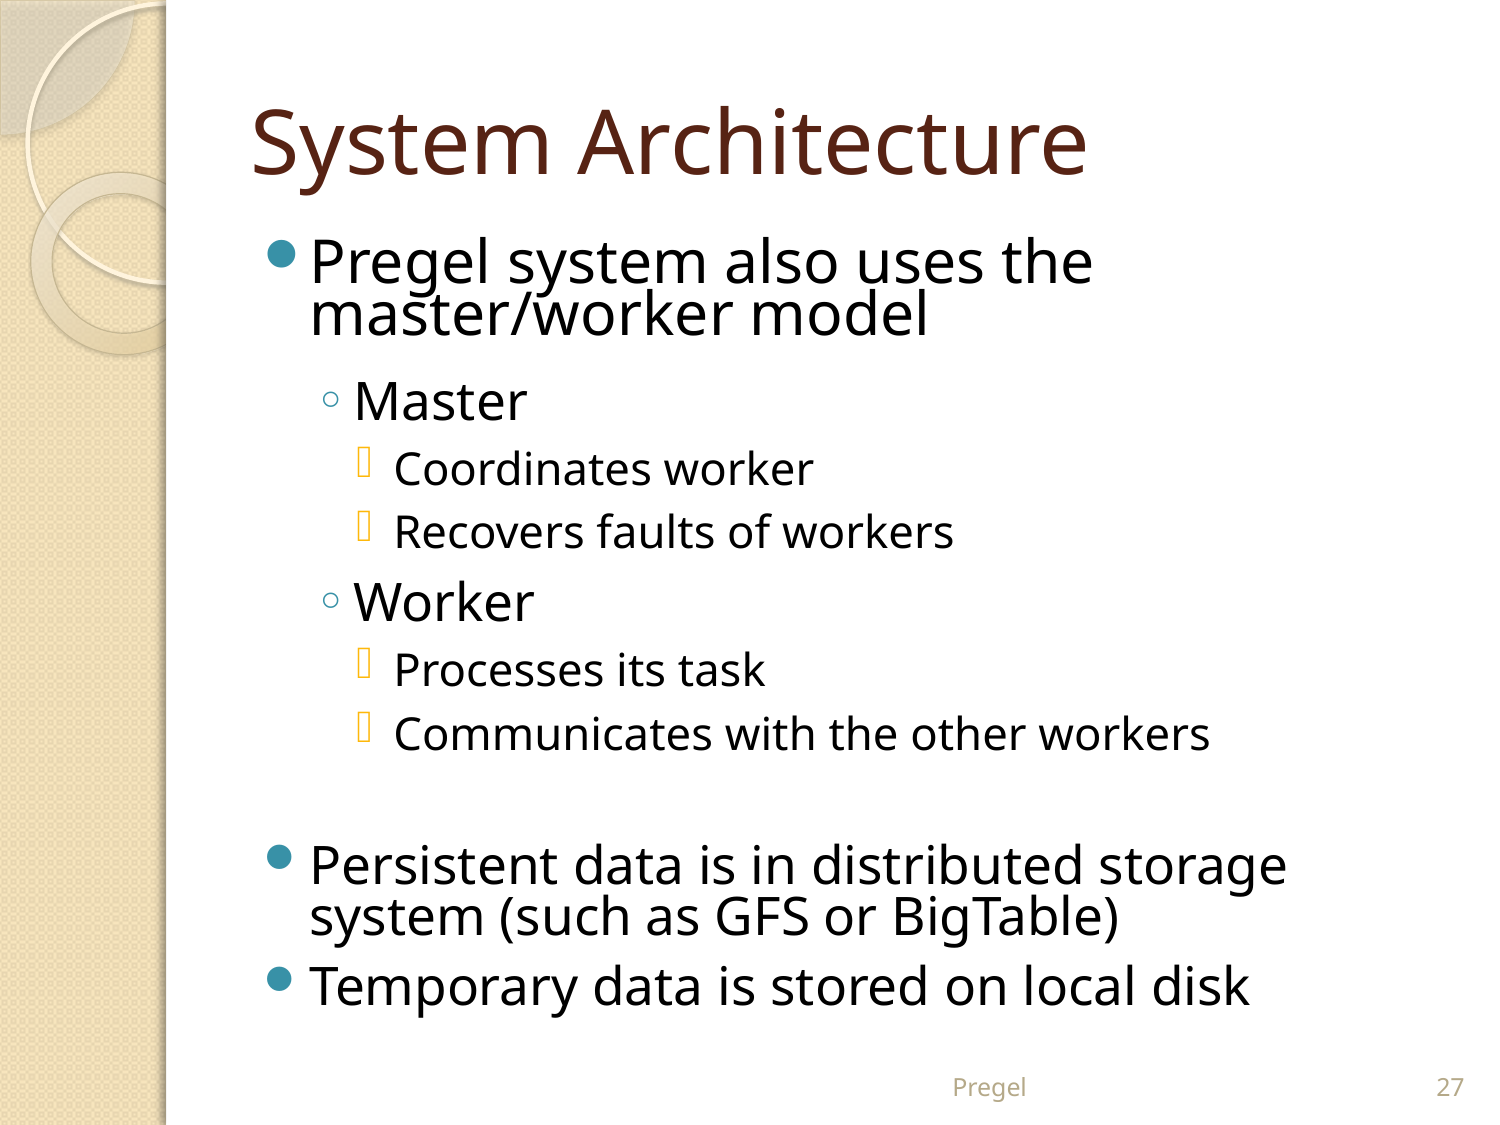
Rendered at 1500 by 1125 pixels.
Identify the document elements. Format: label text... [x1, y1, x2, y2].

slide_number 27 [1413, 1034, 1488, 1113]
footer Pregel [937, 1034, 1413, 1113]
title System Architecture [235, 45, 1466, 233]
list Pregel system also uses the master/worker model Master Coordinates worker Recovers faults of workers Worker Processes its task Communicates with the other workers Persistent data is in distributed storage system (such as GFS or BigTable) Temporary data is stored on local disk [235, 237, 1466, 1025]
